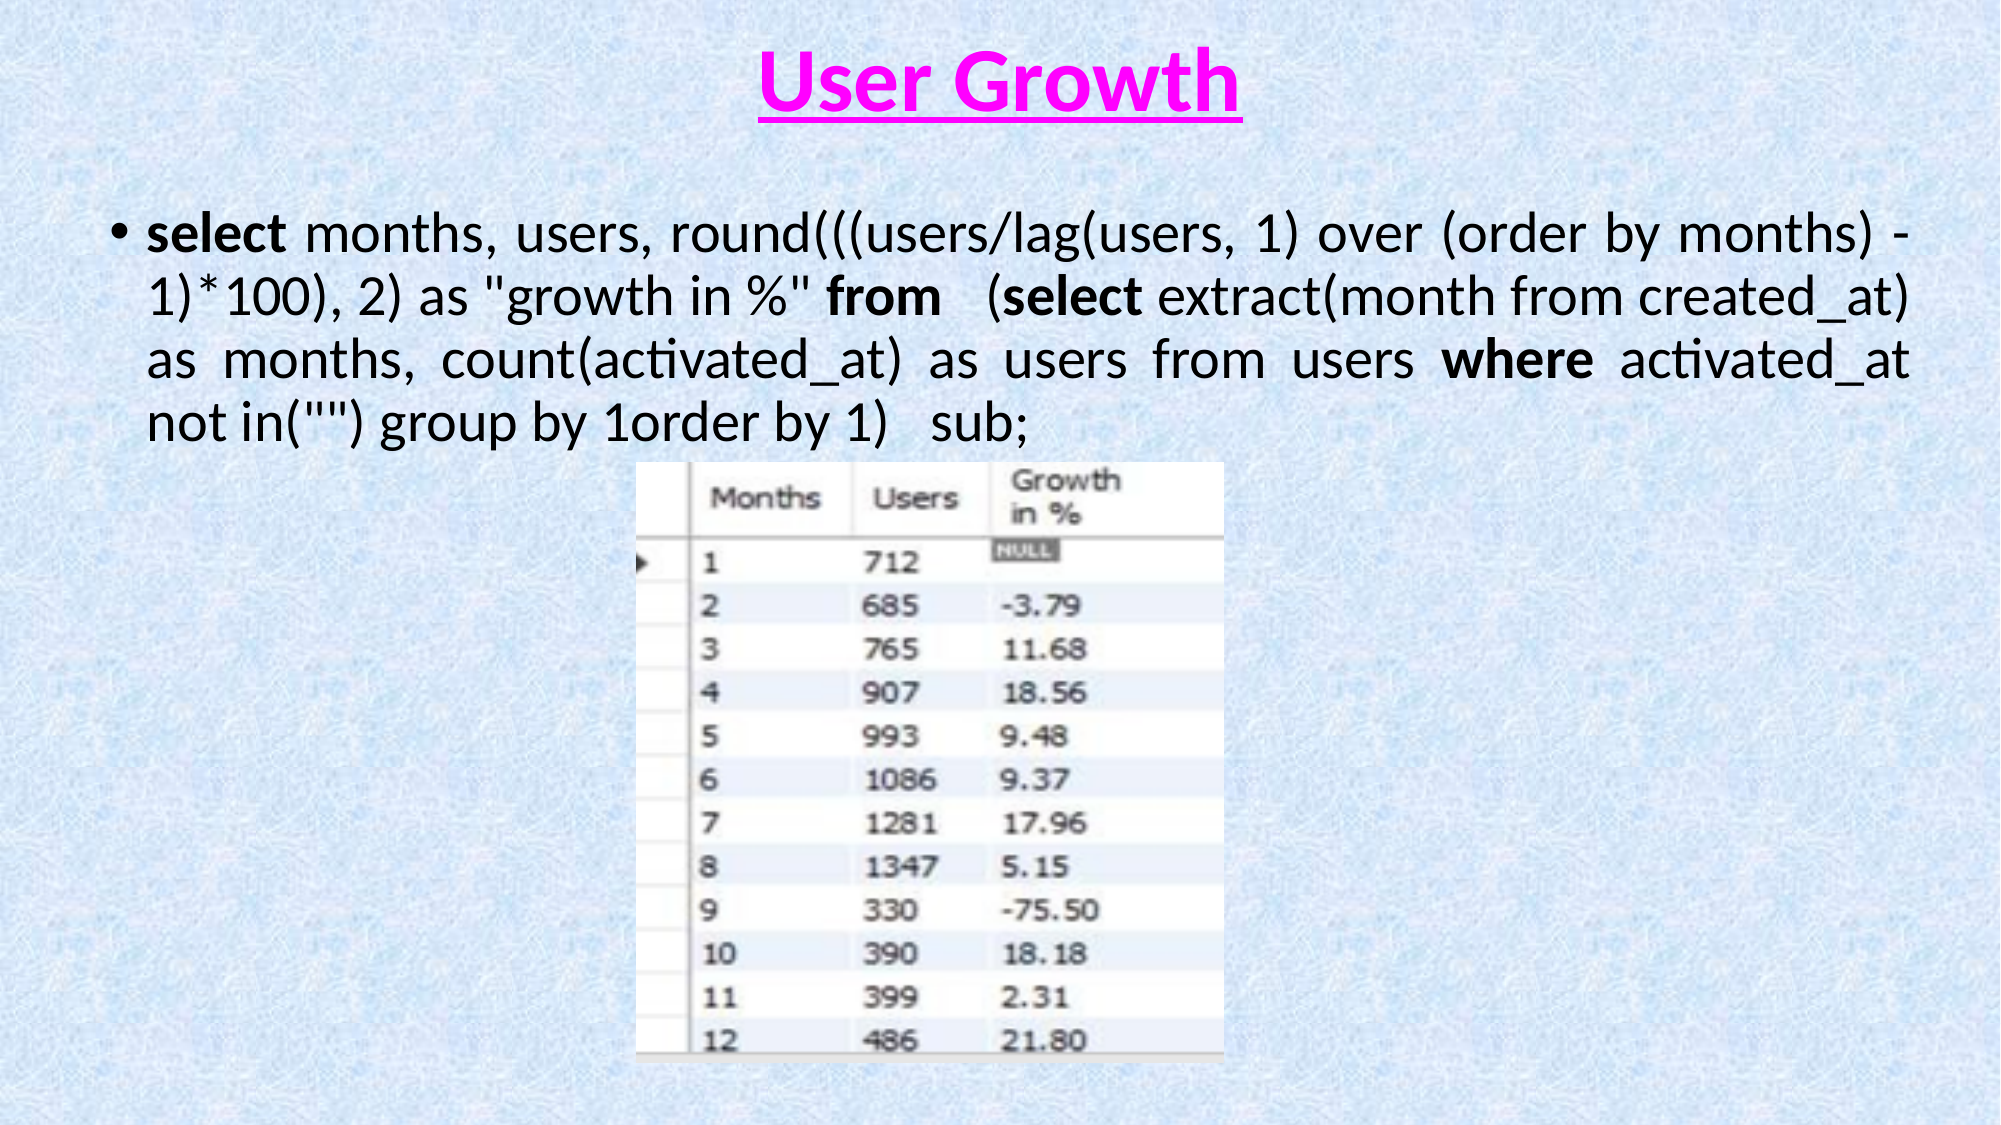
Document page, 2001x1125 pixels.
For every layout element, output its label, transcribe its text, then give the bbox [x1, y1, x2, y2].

list select months, users, round(((users/lag(users, 1) over (order by months) -1)*100), 2) as "growth in %" from (select extract(month from created_at) as months, count(activated_at) as users from users where activated_at not in("") group by 1order by 1) sub; [94, 195, 1927, 1063]
title User Growth [137, 0, 1863, 163]
picture [0, 0, 2001, 1125]
